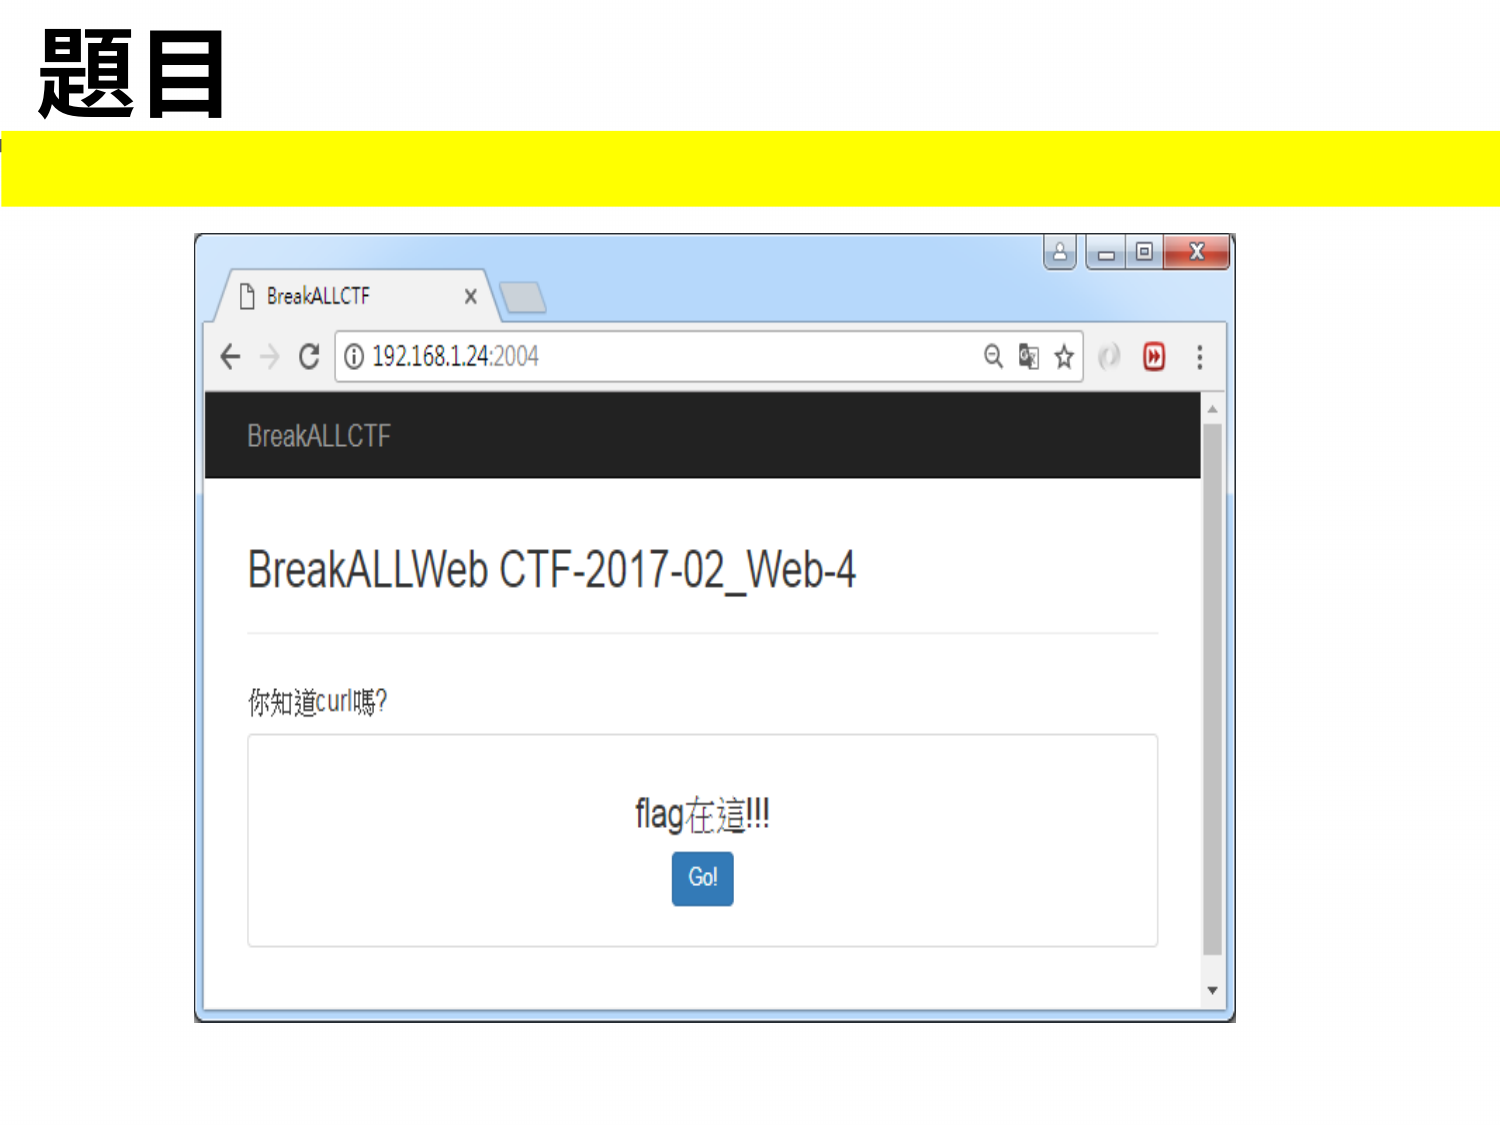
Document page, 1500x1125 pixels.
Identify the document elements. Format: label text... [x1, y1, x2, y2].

picture [0, 0, 1500, 1125]
text_box 題目 [21, 2, 252, 138]
text_box [1, 130, 1500, 207]
